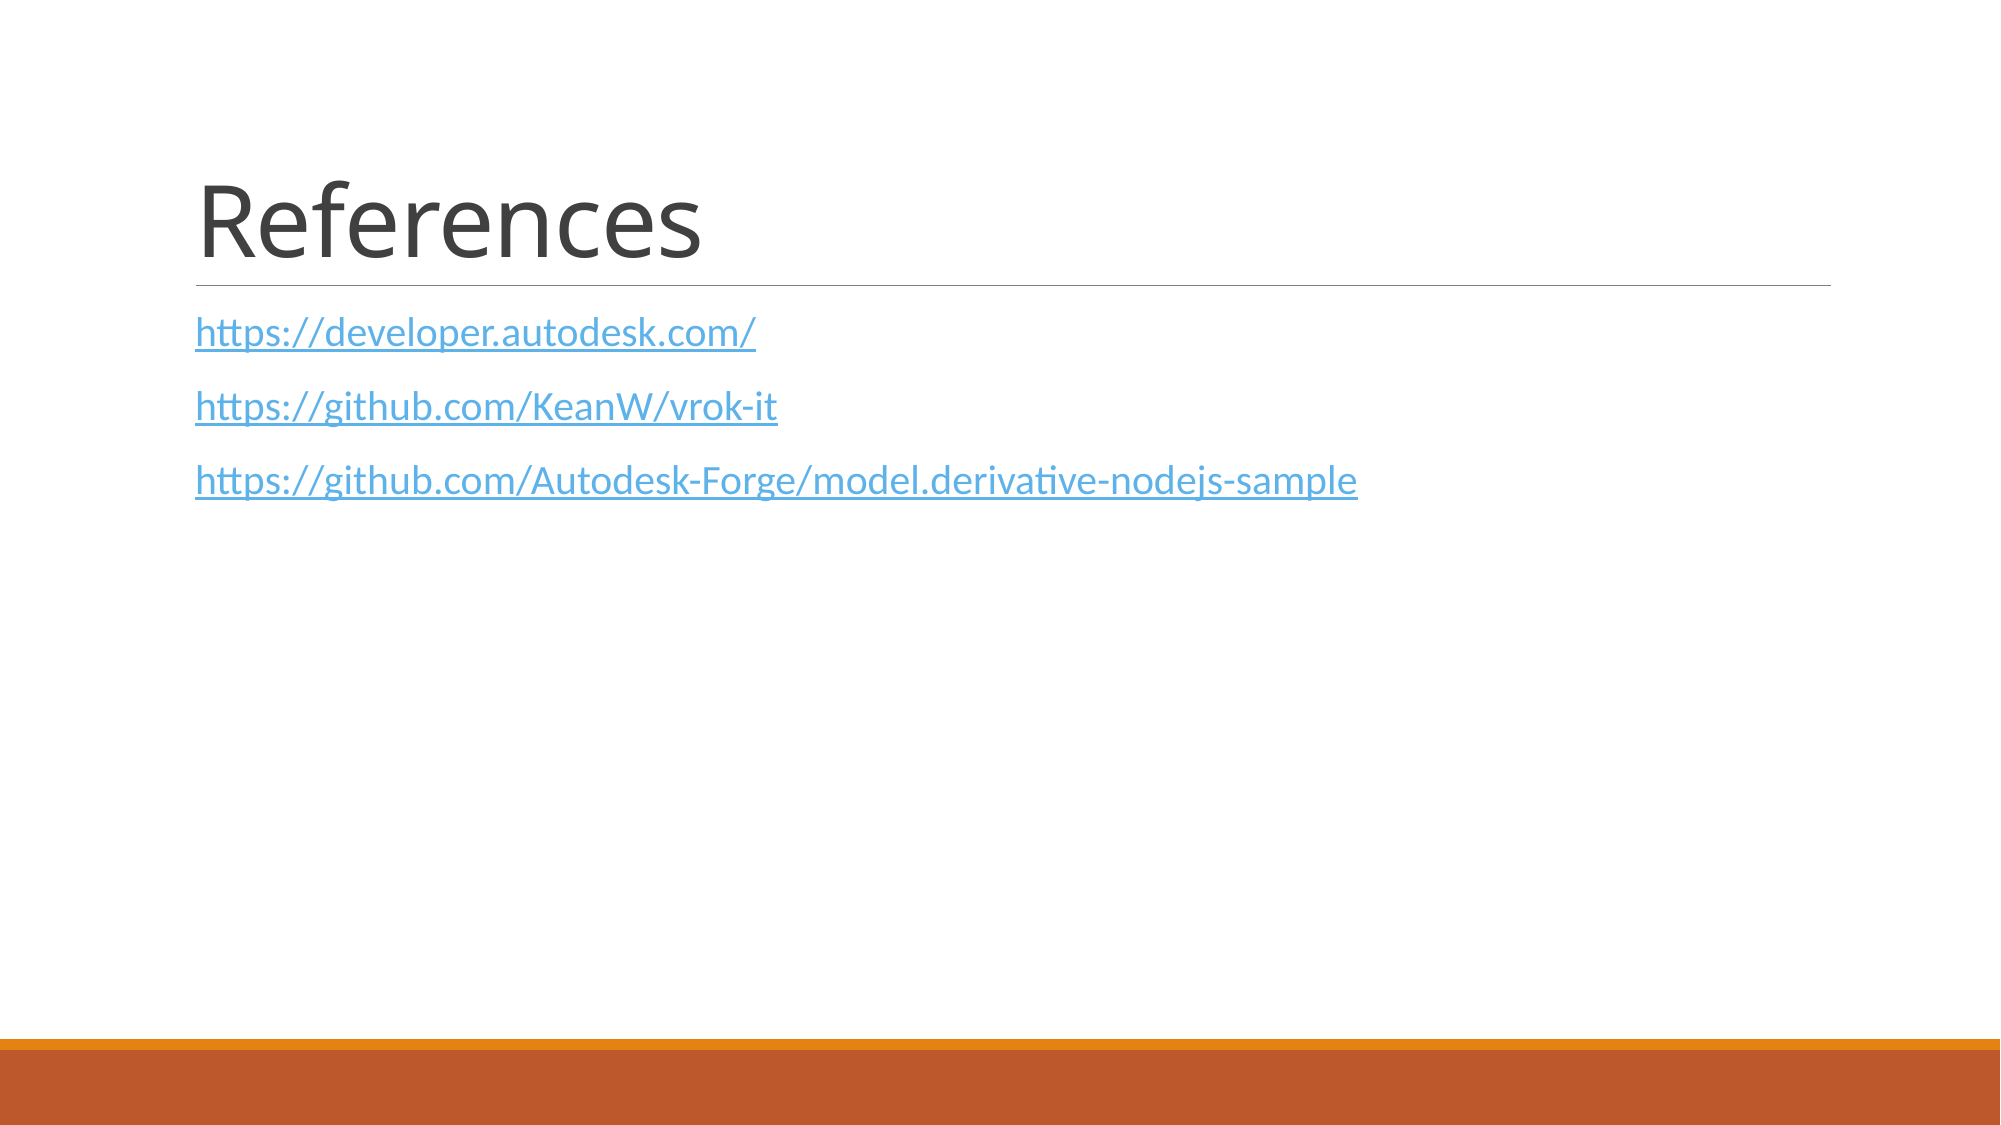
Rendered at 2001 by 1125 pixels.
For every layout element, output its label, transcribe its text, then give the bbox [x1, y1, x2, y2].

title References [180, 47, 1830, 285]
list https://developer.autodesk.com/ https://github.com/KeanW/vrok-it https://github.com/Autodesk-Forge/model.derivative-nodejs-sample [180, 302, 1830, 963]
